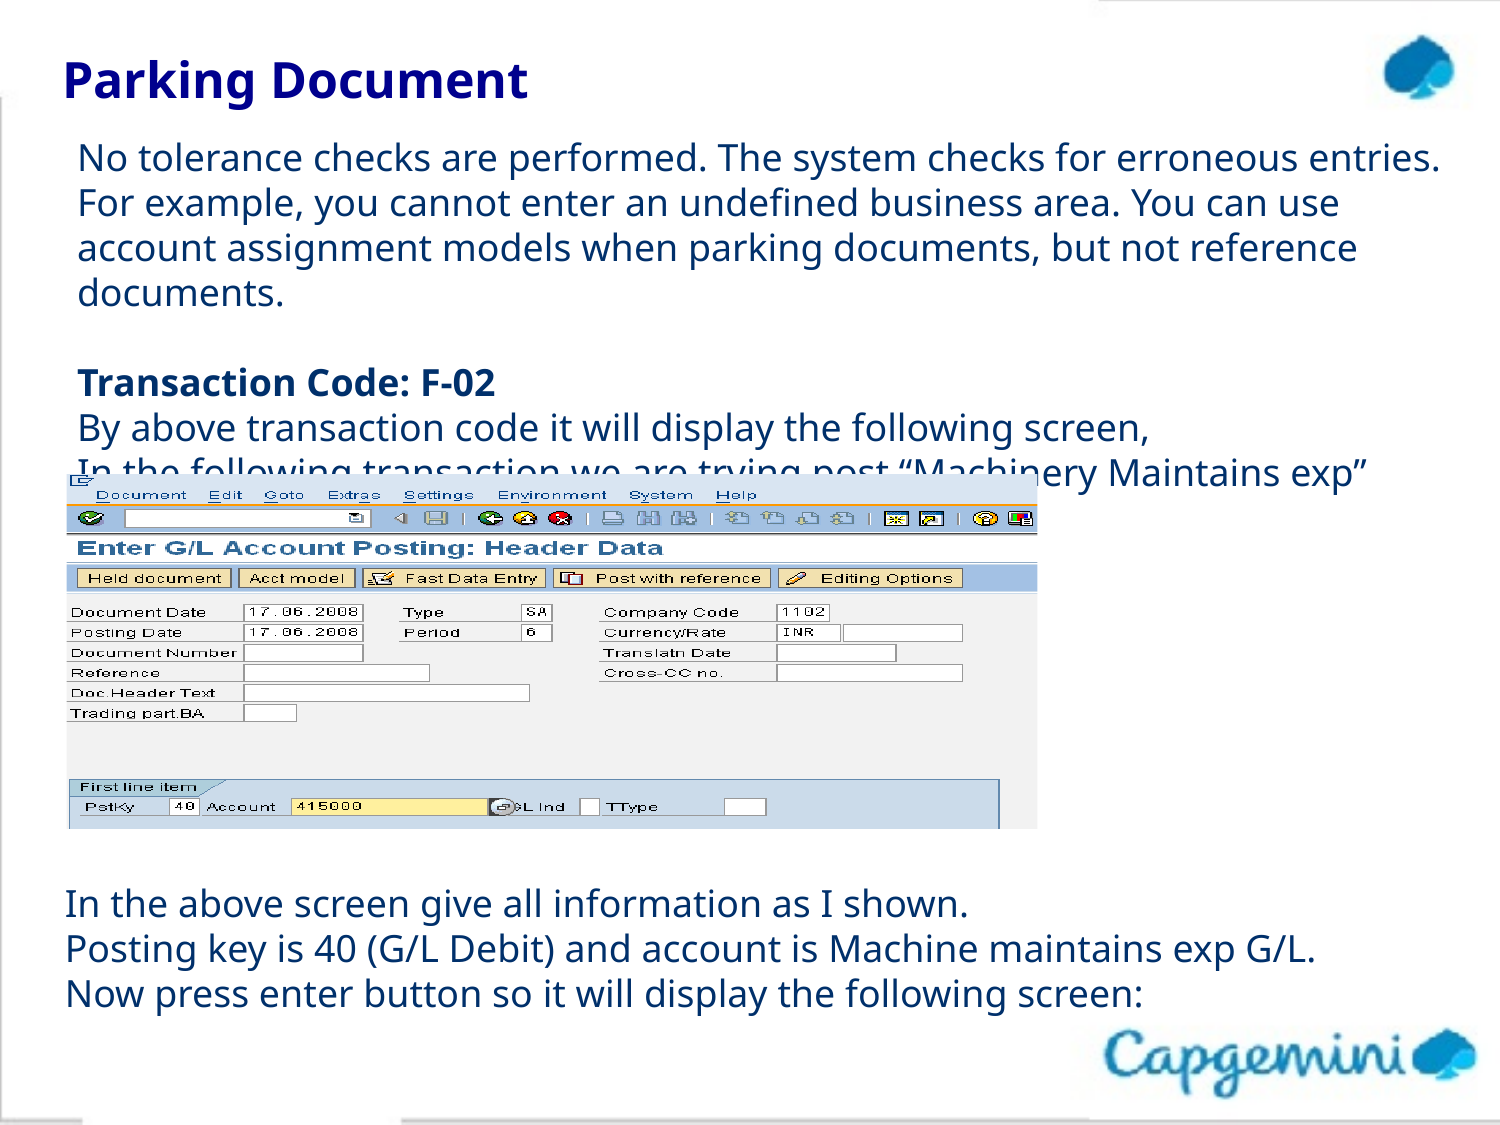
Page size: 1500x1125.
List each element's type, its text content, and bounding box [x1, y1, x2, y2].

text_box No tolerance checks are performed. The system checks for erroneous entries. For example, you cannot enter an undefined business area. You can use account assignment models when parking documents, but not reference documents. Transaction Code: F-02 By above transaction code it will display the following screen, In the following transaction we are trying post “Machinery Maintains exp” [62, 126, 1468, 682]
picture [0, 0, 1500, 1125]
title Parking Document [32, 36, 1407, 127]
text_box In the above screen give all information as I shown. Posting key is 40 (G/L Debit) and account is Machine maintains exp G/L. Now press enter button so it will display the following screen: [50, 828, 1363, 1023]
